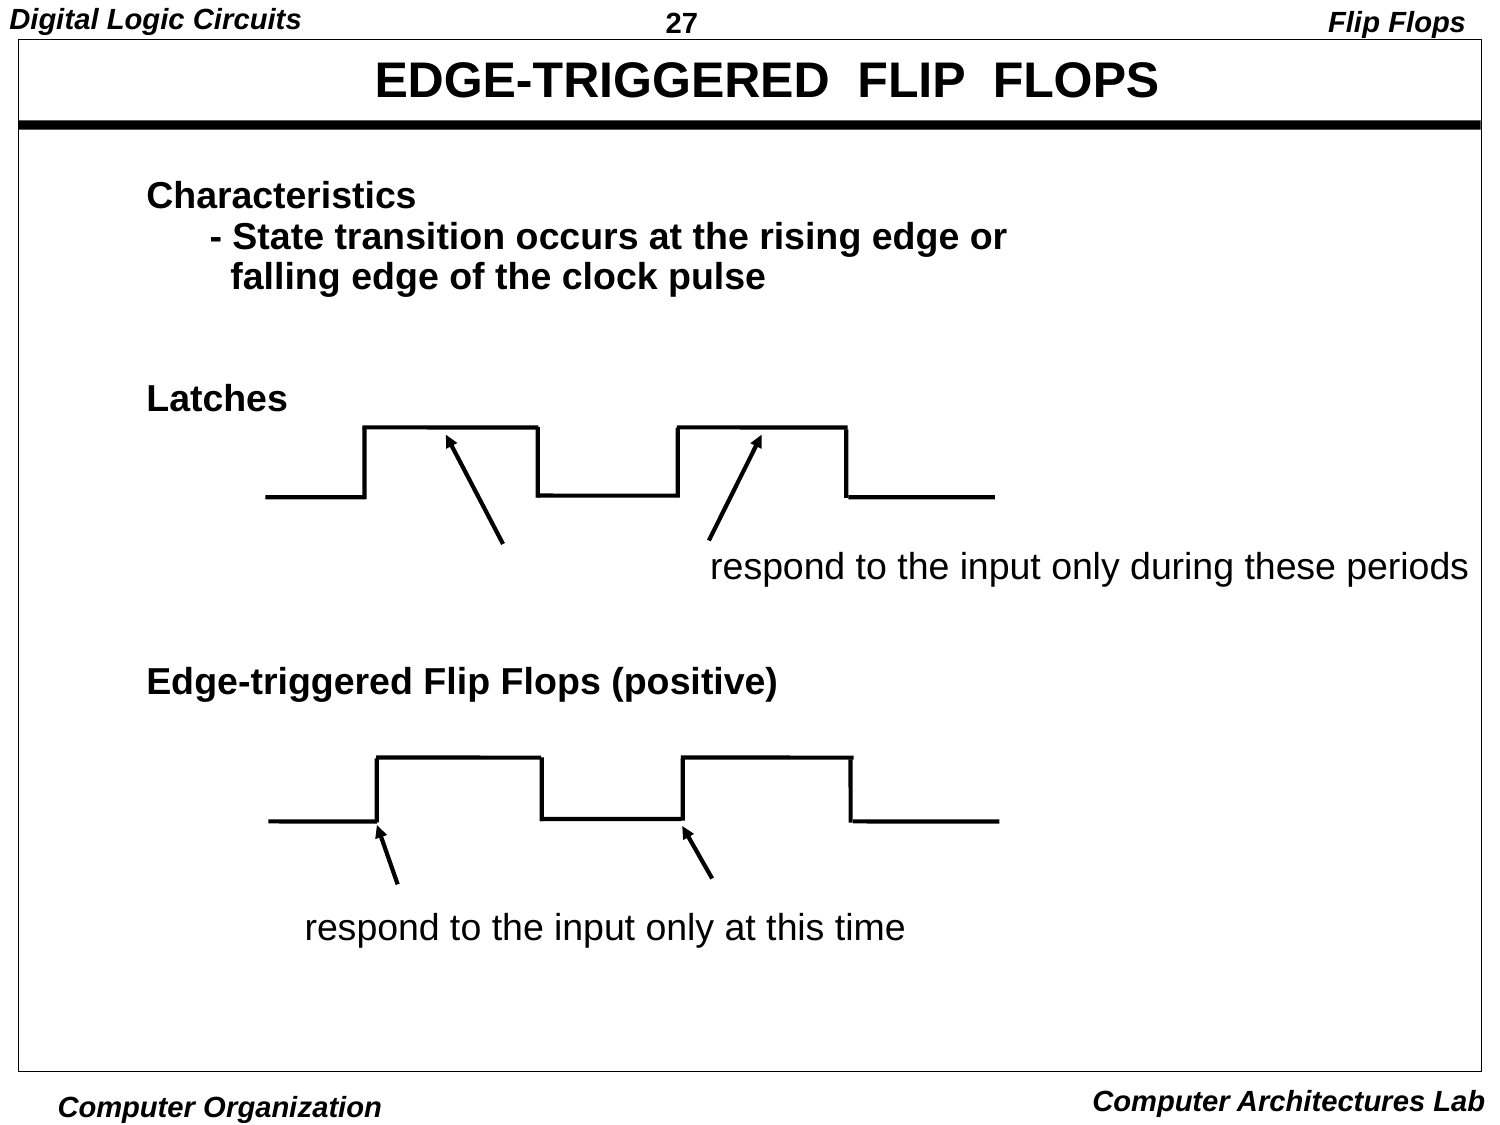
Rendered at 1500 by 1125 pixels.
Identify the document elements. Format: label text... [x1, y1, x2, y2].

text_box Flip Flops [1313, 0, 1481, 46]
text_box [268, 756, 1000, 885]
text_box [265, 426, 995, 545]
text_box respond to the input only at this time [289, 900, 922, 956]
text_box respond to the input only during these periods [653, 540, 1485, 596]
title EDGE-TRIGGERED FLIP FLOPS [67, 49, 1467, 113]
text_box Characteristics - State transition occurs at the rising edge or falling edge of the clock pulse Latches Edge-triggered Flip Flops (positive) [131, 169, 1023, 710]
